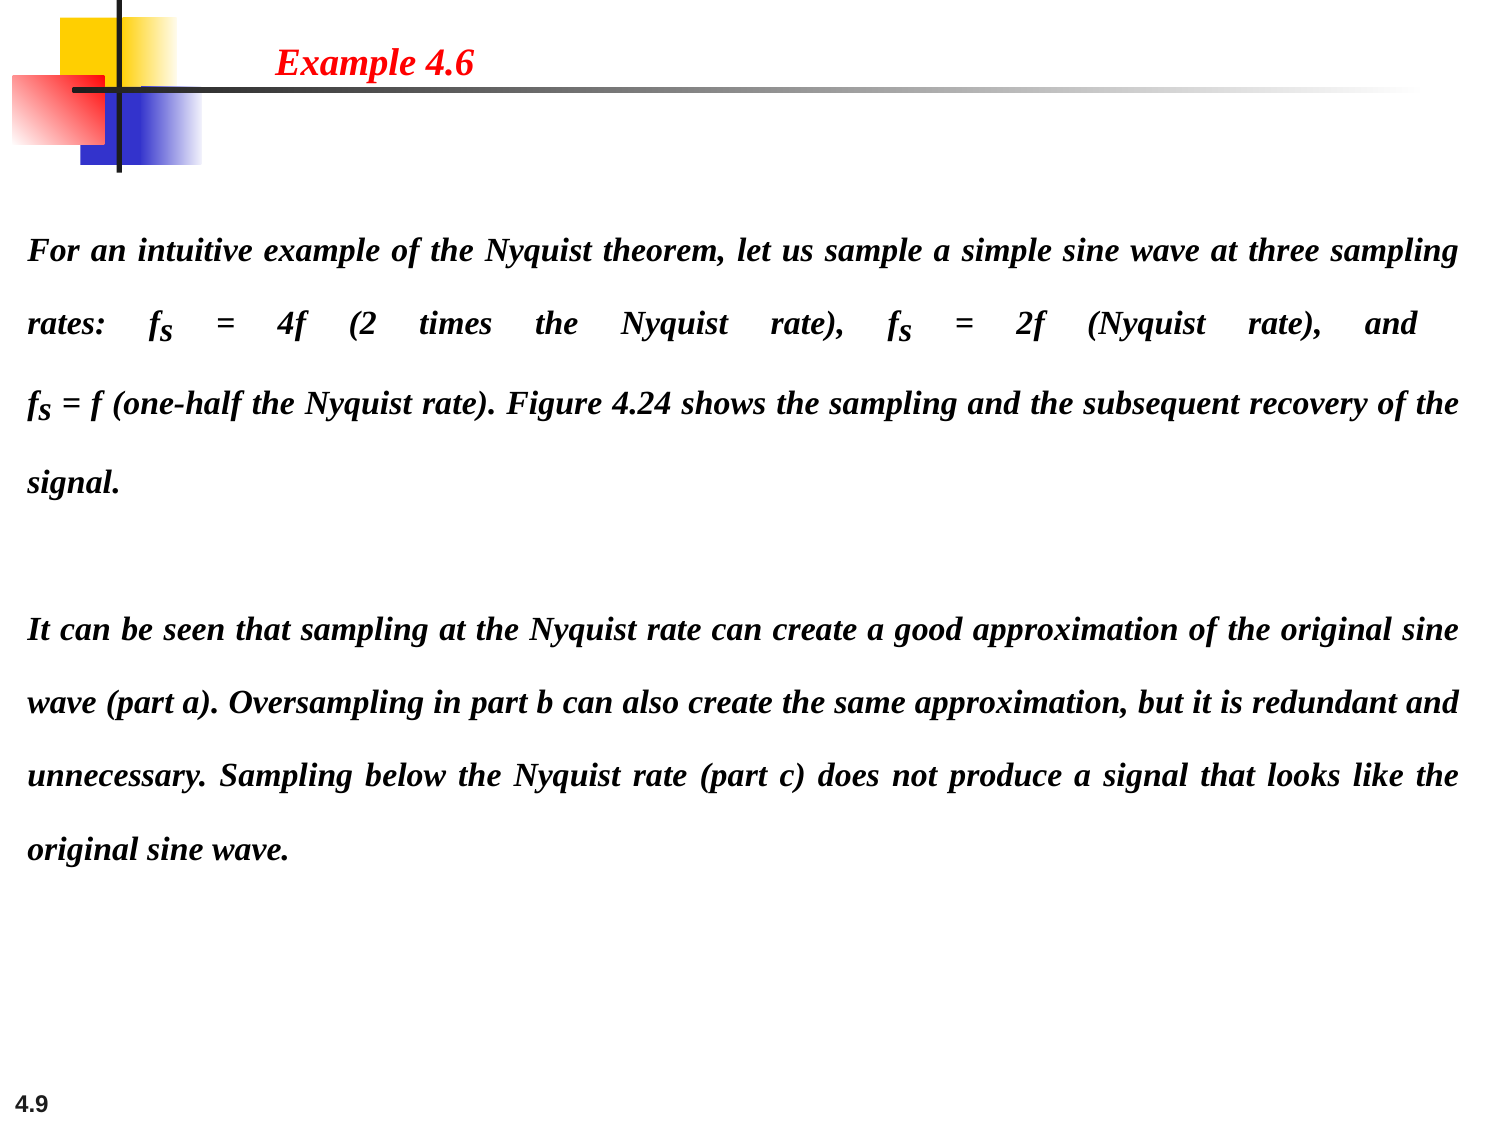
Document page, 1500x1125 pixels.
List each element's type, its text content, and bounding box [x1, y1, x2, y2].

text_box [122, 17, 177, 86]
text_box [116, 0, 122, 87]
text_box [72, 87, 1423, 93]
text_box [122, 93, 141, 165]
text_box [60, 17, 116, 86]
text_box [80, 93, 116, 165]
text_box Example 4.6 [260, 0, 490, 91]
text_box [141, 93, 202, 165]
text_box [12, 75, 105, 145]
text_box [116, 93, 122, 173]
slide_number 4.9 [0, 1049, 313, 1125]
text_box For an intuitive example of the Nyquist theorem, let us sample a simple sine wave at three sampling rates: fs = 4f (2 times the Nyquist rate), fs = 2f (Nyquist rate), and fs = f (one-half the Nyquist rate). Figure 4.24 shows the sampling and the subsequent recovery of the signal. It can be seen that sampling at the Nyquist rate can create a good approximation of the original sine wave (part a). Oversampling in part b can also create the same approximation, but it is redundant and unnecessary. Sampling below the Nyquist rate (part c) does not produce a signal that looks like the original sine wave. [12, 187, 1475, 875]
